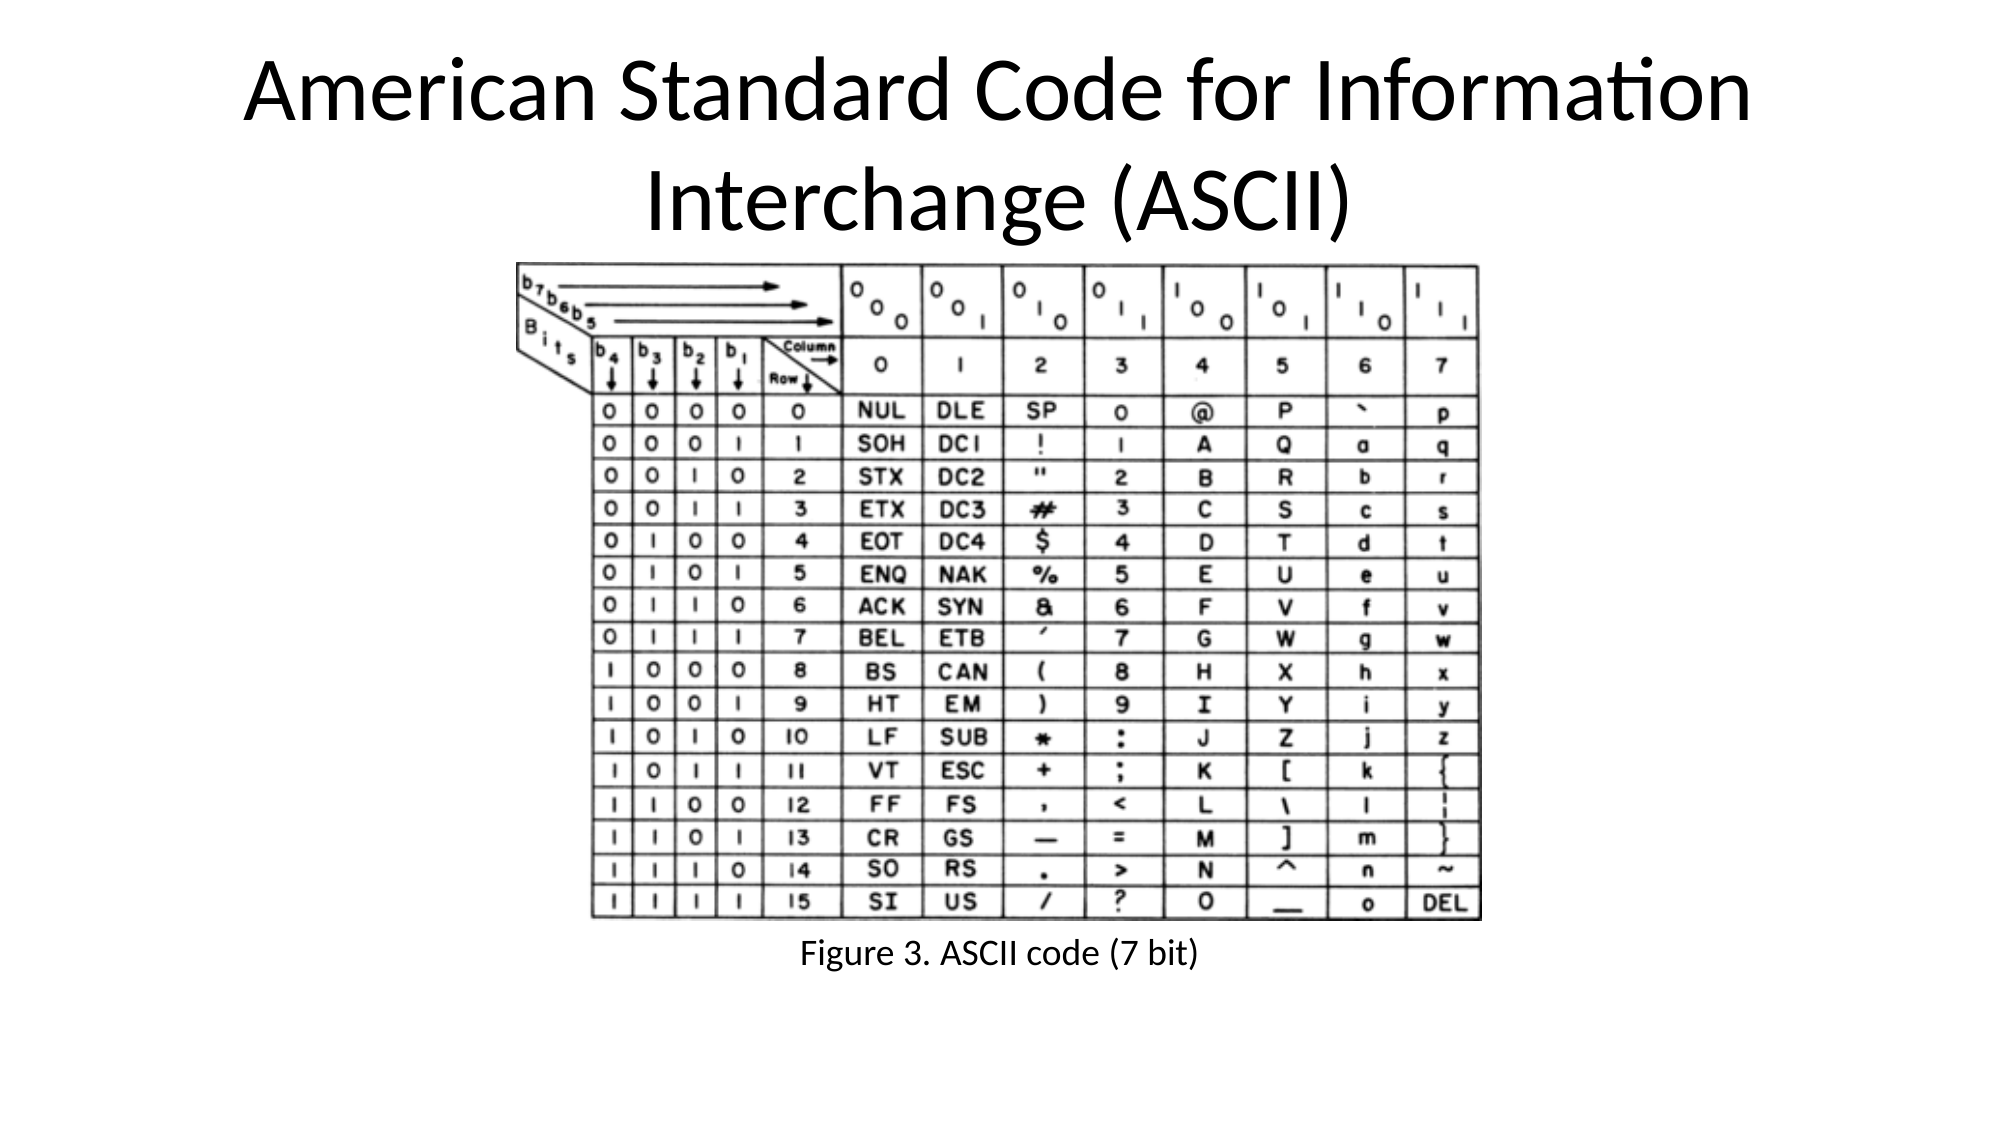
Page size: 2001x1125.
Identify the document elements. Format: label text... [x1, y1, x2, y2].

picture [516, 262, 1482, 921]
title American Standard Code for Information Interchange (ASCII) [99, 45, 1900, 233]
text_box Figure 3. ASCII code (7 bit) [99, 920, 1900, 1005]
